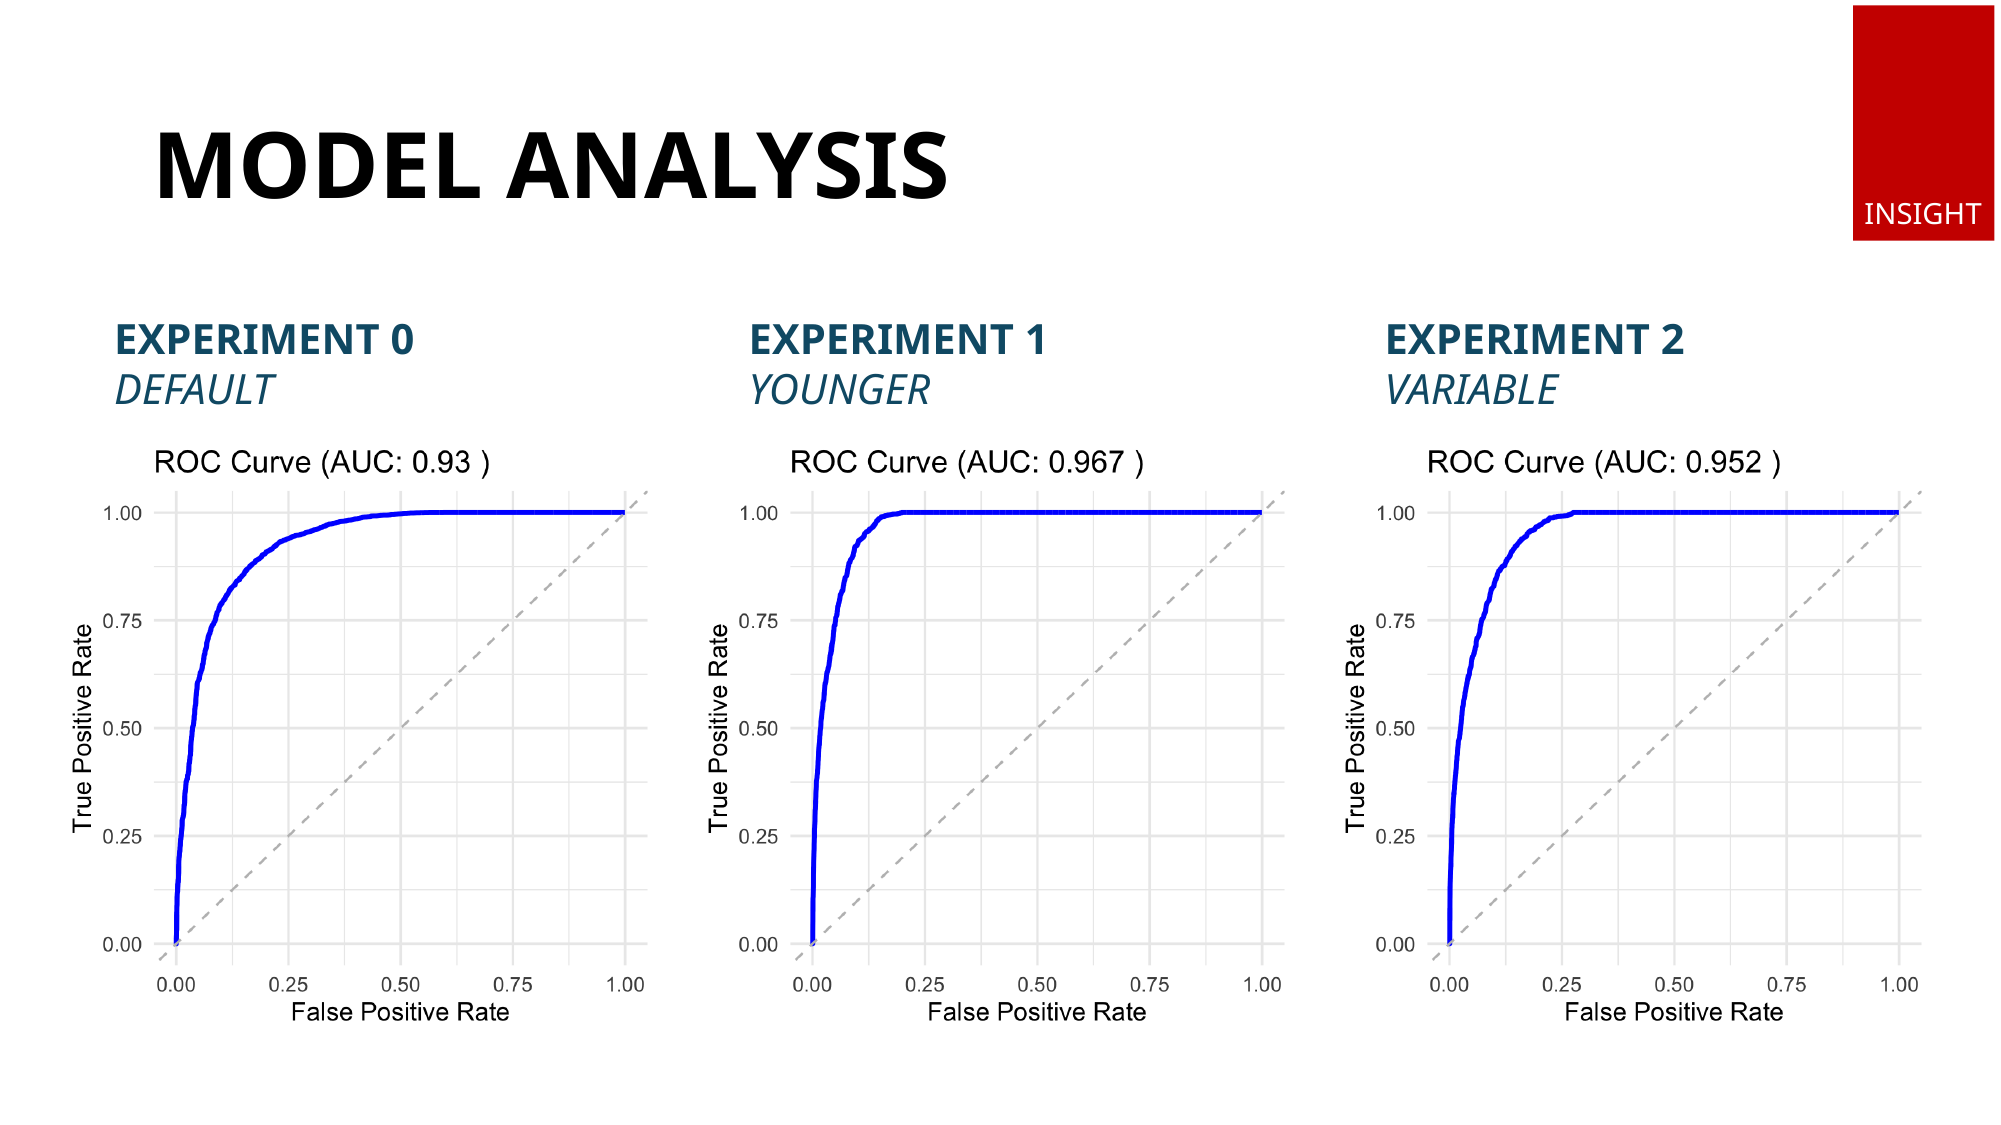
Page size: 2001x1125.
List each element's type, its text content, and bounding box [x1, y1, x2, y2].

text_box EXPERIMENT 0 DEFAULT [99, 305, 431, 420]
picture [1333, 437, 1935, 1039]
text_box [1852, 238, 1996, 242]
picture [59, 437, 661, 1039]
text_box INSIGHT [1832, 187, 1997, 238]
picture [696, 437, 1298, 1039]
text_box EXPERIMENT 1 YOUNGER [733, 305, 1066, 420]
text_box EXPERIMENT 2 VARIABLE [1369, 305, 1702, 420]
title MODEL ANALYSIS [137, 59, 1863, 278]
text_box [1852, 4, 1996, 187]
